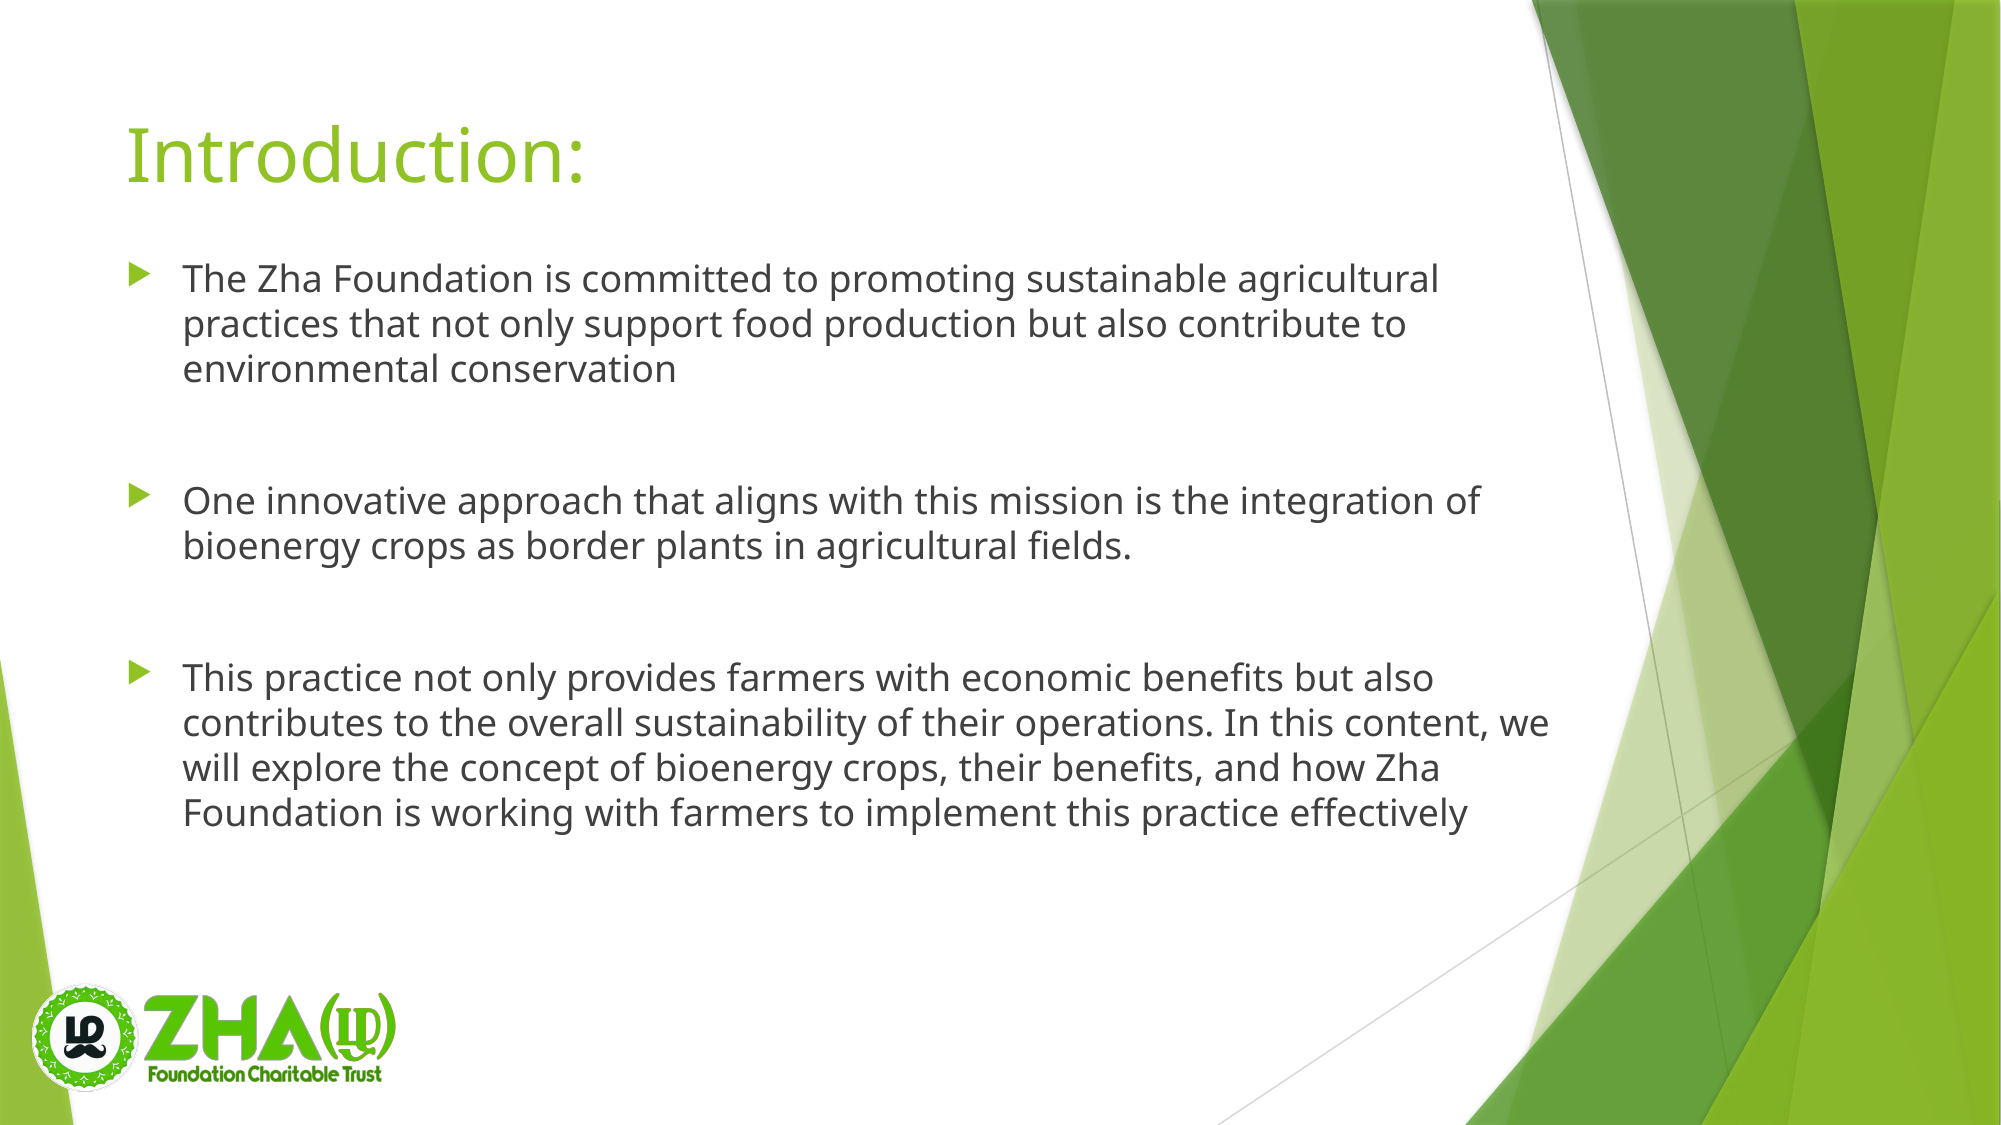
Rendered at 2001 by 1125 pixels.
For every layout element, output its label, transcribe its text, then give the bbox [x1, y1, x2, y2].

picture [0, 967, 428, 1119]
list The Zha Foundation is committed to promoting sustainable agricultural practices that not only support food production but also contribute to environmental conservation One innovative approach that aligns with this mission is the integration of bioenergy crops as border plants in agricultural fields. This practice not only provides farmers with economic benefits but also contributes to the overall sustainability of their operations. In this content, we will explore the concept of bioenergy crops, their benefits, and how Zha Foundation is working with farmers to implement this practice effectively [111, 247, 1620, 992]
title Introduction: [111, 99, 1522, 247]
